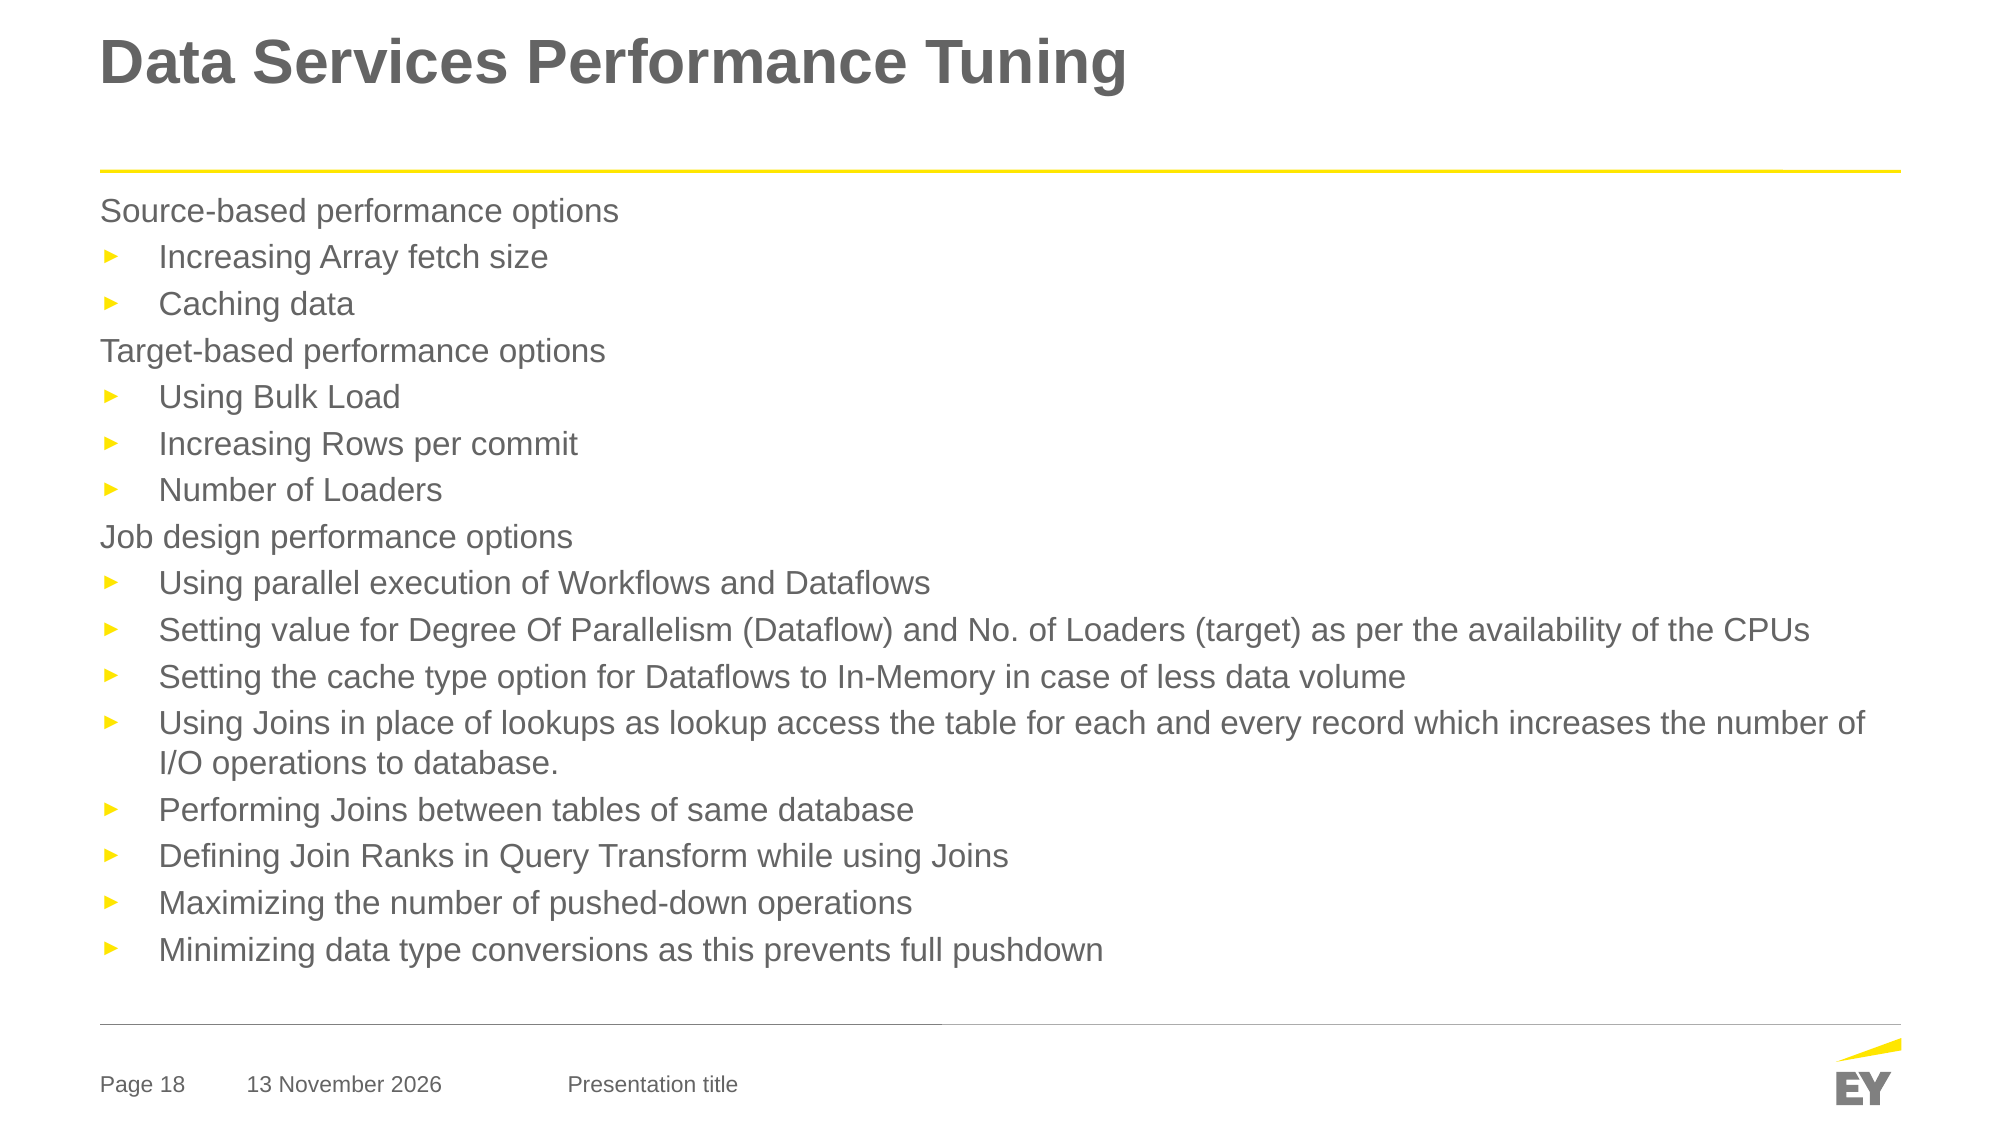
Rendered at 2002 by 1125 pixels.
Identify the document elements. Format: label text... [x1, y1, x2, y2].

title Data Services Performance Tuning [100, 33, 1901, 175]
list Source-based performance options Increasing Array fetch size Caching data Target-based performance options Using Bulk Load Increasing Rows per commit Number of Loaders Job design performance options Using parallel execution of Workflows and Dataflows Setting value for Degree Of Parallelism (Dataflow) and No. of Loaders (target) as per the availability of the CPUs Setting the cache type option for Dataflows to In-Memory in case of less data volume Using Joins in place of lookups as lookup access the table for each and every record which increases the number of I/O operations to database. Performing Joins between tables of same database Defining Join Ranks in Query Transform while using Joins Maximizing the number of pushed-down operations Minimizing data type conversions as this prevents full pushdown [100, 189, 1901, 1025]
